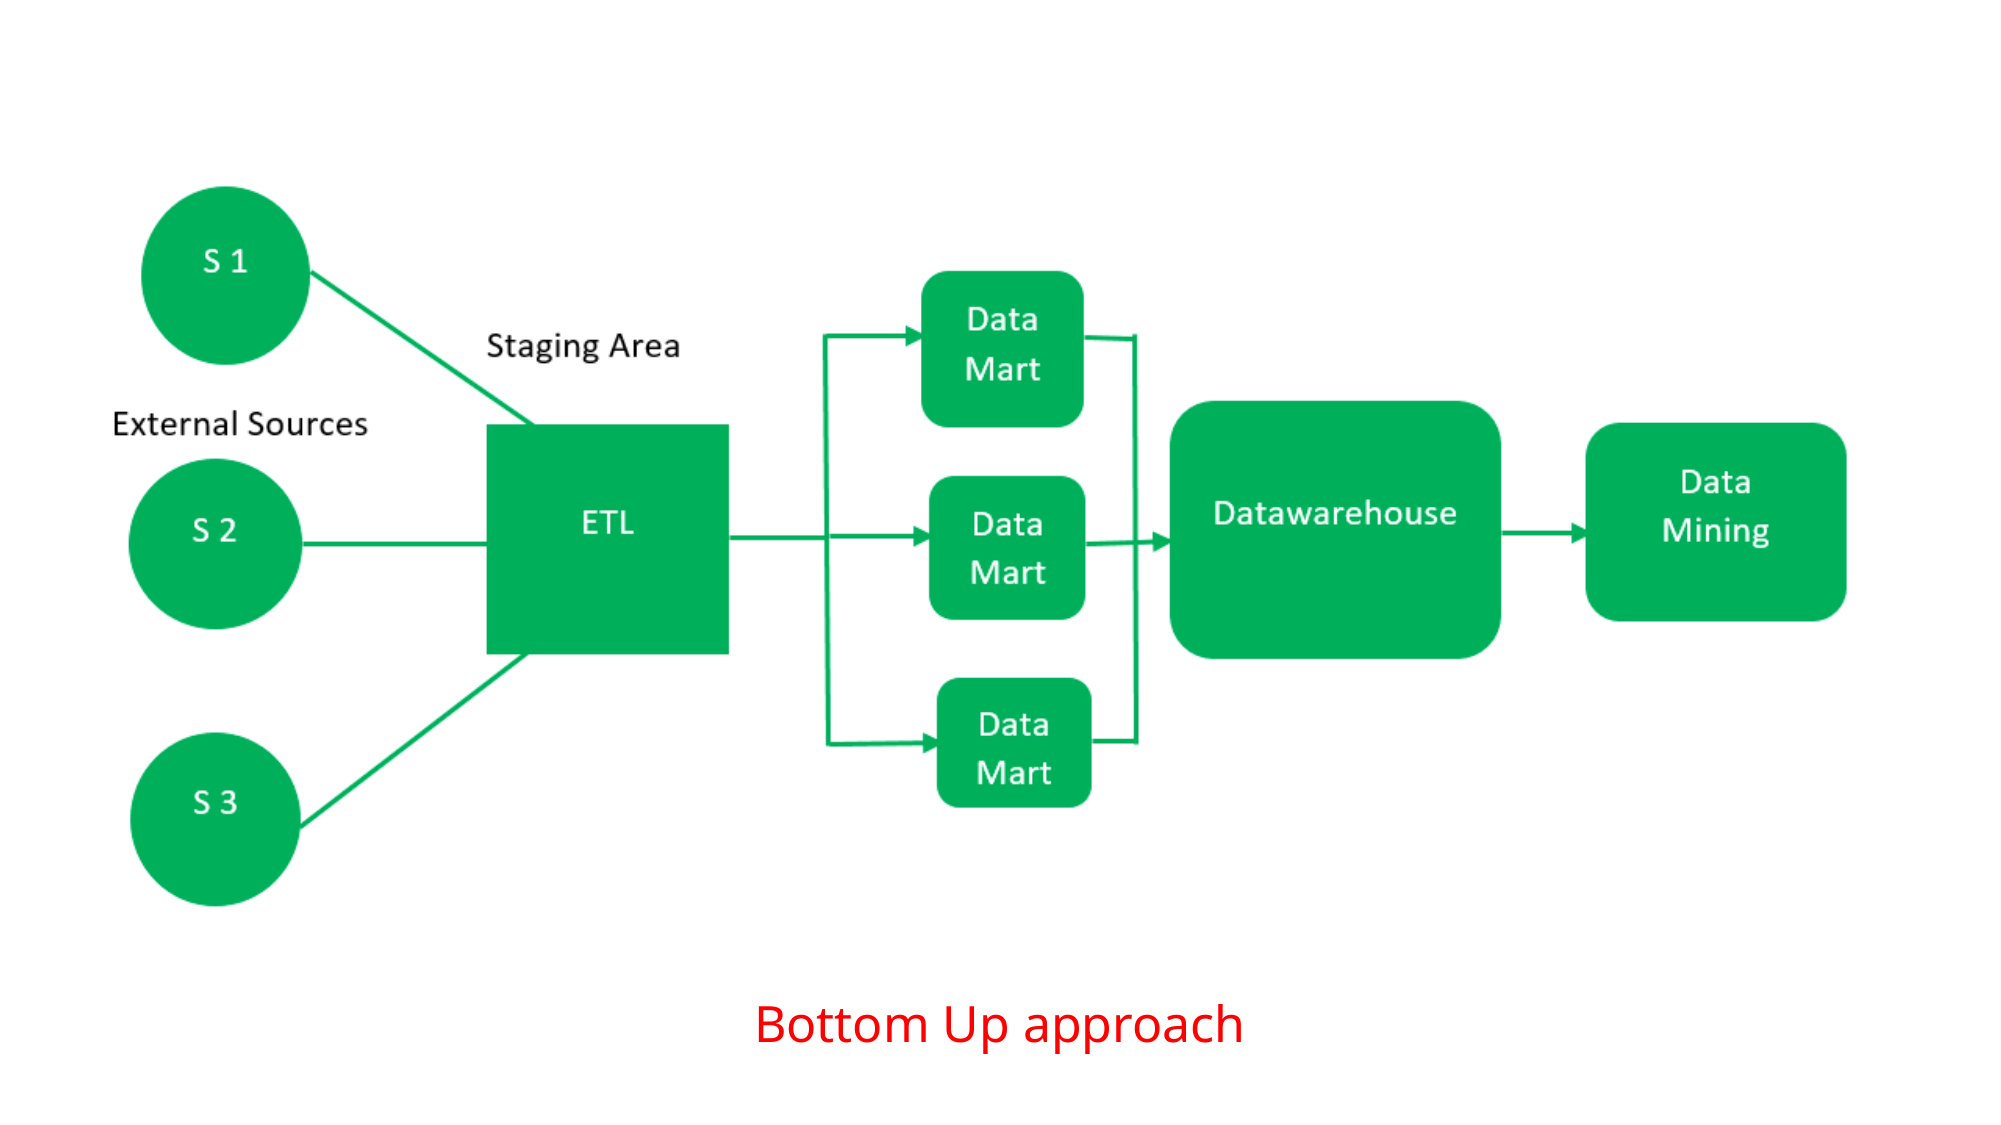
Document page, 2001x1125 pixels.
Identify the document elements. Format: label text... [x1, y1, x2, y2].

picture [104, 157, 1861, 930]
text_box Bottom Up approach [500, 985, 1500, 1061]
